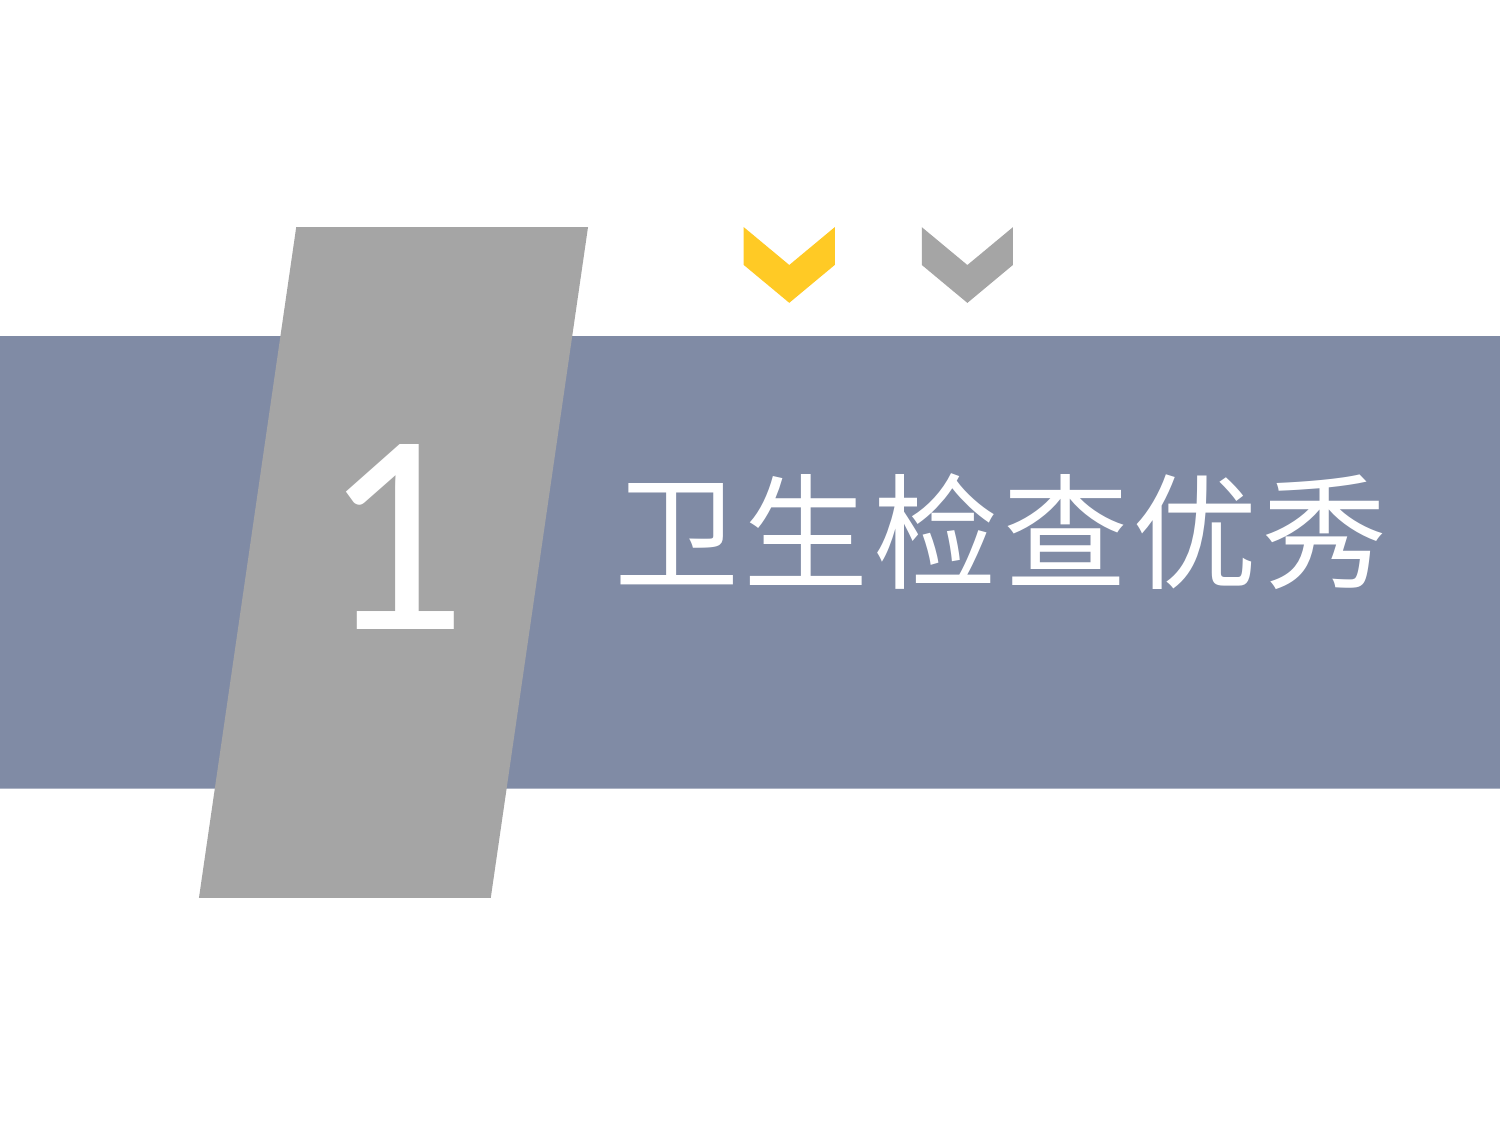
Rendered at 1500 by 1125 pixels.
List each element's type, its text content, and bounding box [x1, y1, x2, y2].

text_box [197, 587, 522, 900]
text_box [508, 335, 1500, 790]
text_box 卫生检查优秀 [603, 448, 1435, 610]
text_box 1 [243, 336, 547, 693]
text_box [279, 226, 590, 518]
text_box [742, 224, 836, 305]
text_box [0, 335, 279, 790]
text_box [920, 224, 1014, 305]
